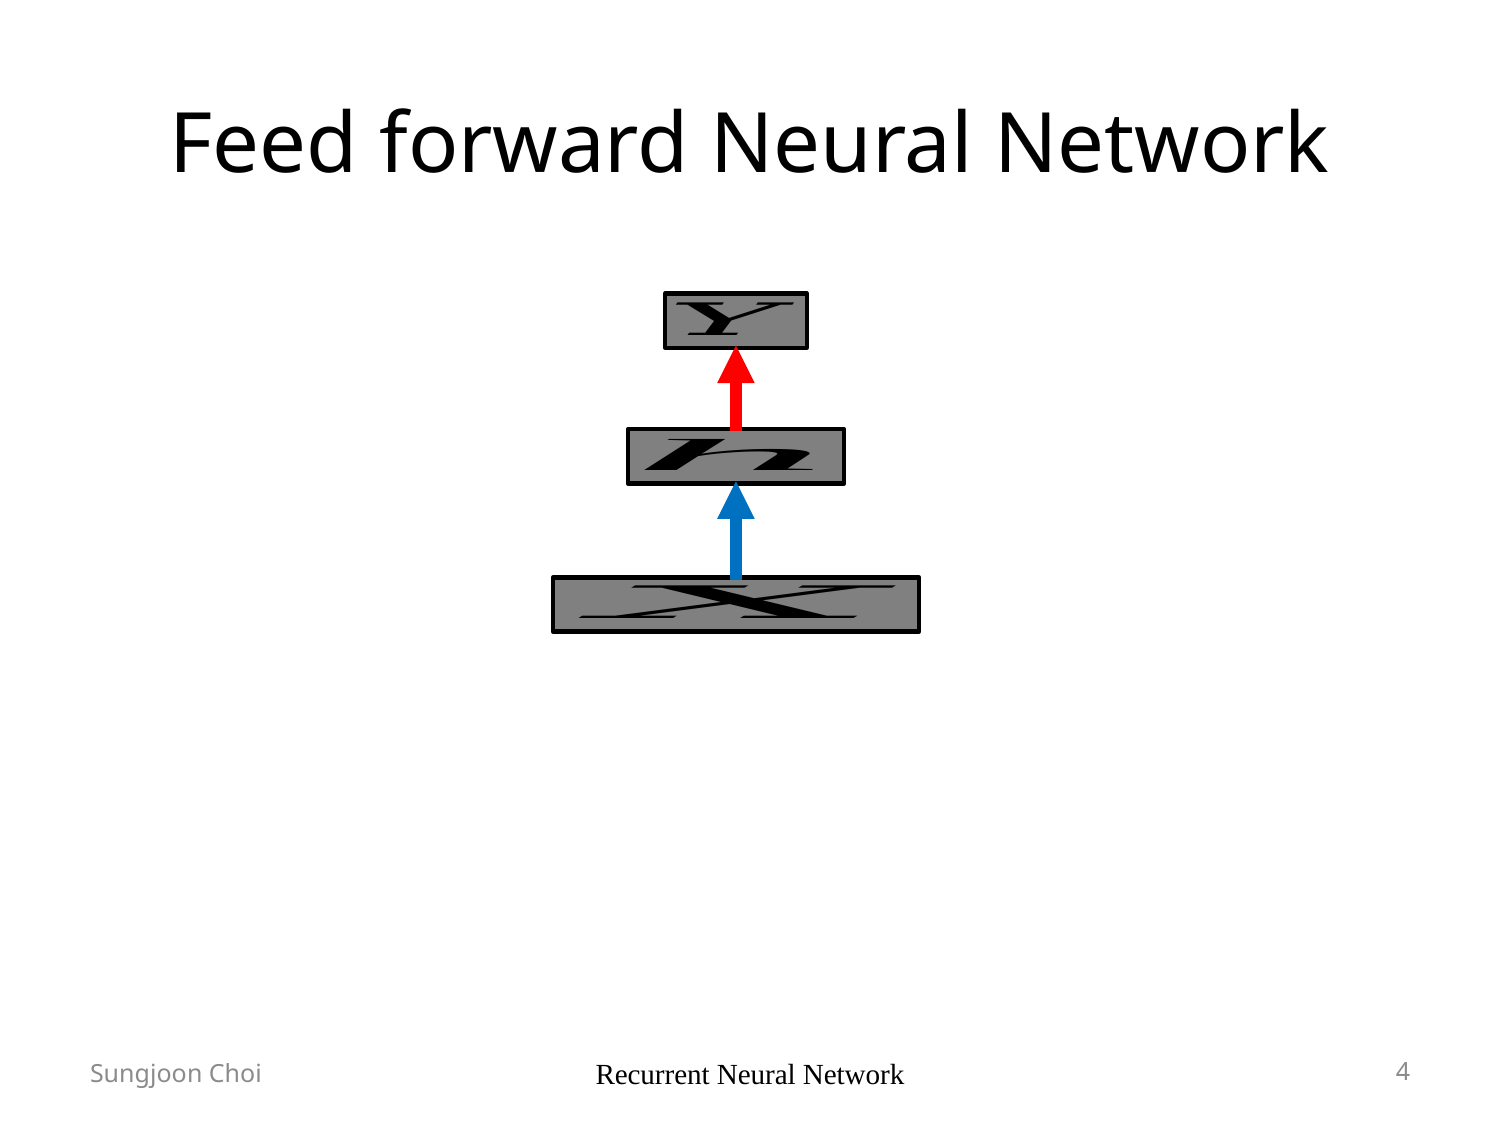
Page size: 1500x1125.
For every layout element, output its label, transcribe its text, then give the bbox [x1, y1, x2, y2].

slide_number 4 [1074, 1042, 1425, 1103]
slide_number Sungjoon Choi [75, 1042, 425, 1103]
title Feed forward Neural Network [75, 45, 1425, 233]
footer Recurrent Neural Network [512, 1042, 988, 1103]
